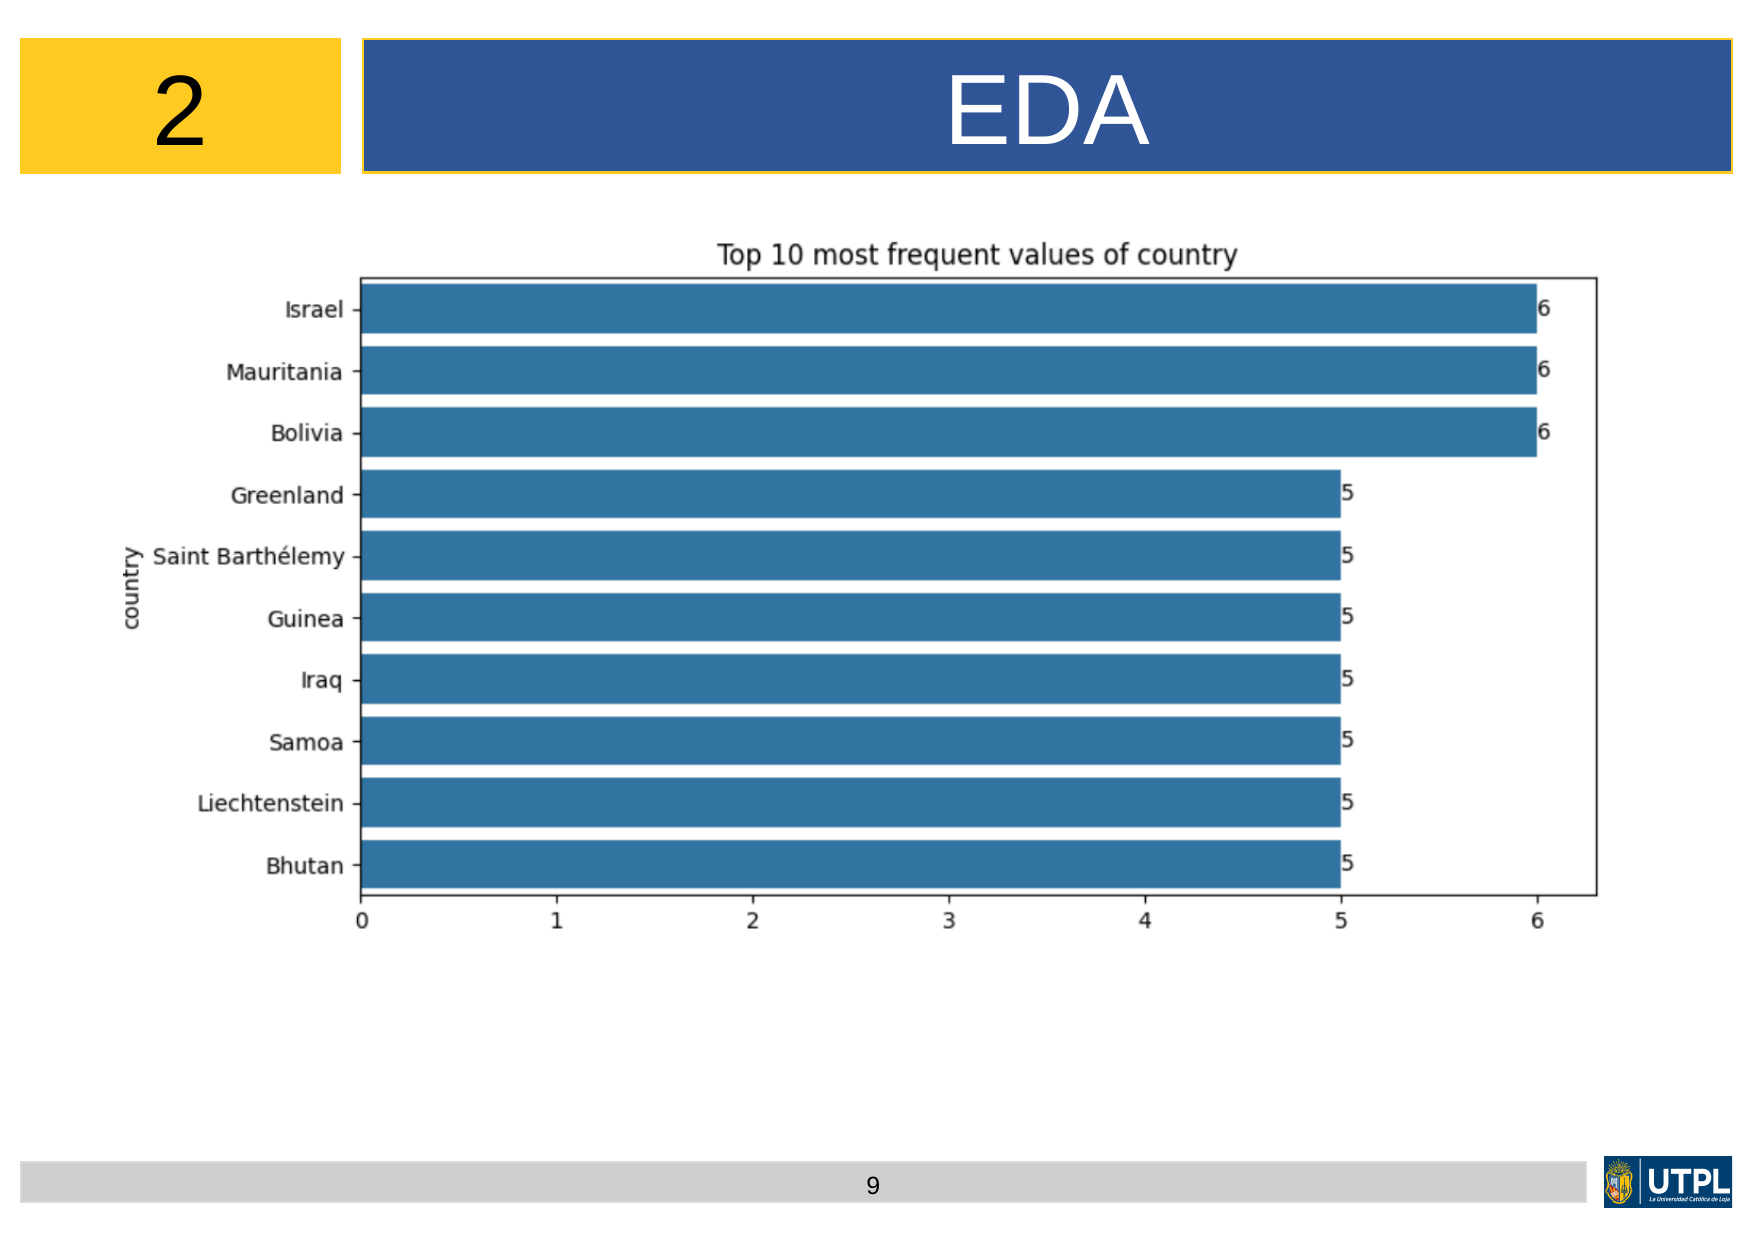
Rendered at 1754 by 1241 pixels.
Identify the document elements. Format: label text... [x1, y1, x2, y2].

text_box 2 [20, 38, 341, 174]
picture [123, 209, 1630, 946]
text_box [20, 1161, 1587, 1203]
text_box EDA [924, 37, 1171, 173]
text_box 9 [851, 1162, 902, 1207]
picture [1604, 1156, 1733, 1208]
text_box [362, 38, 1733, 174]
